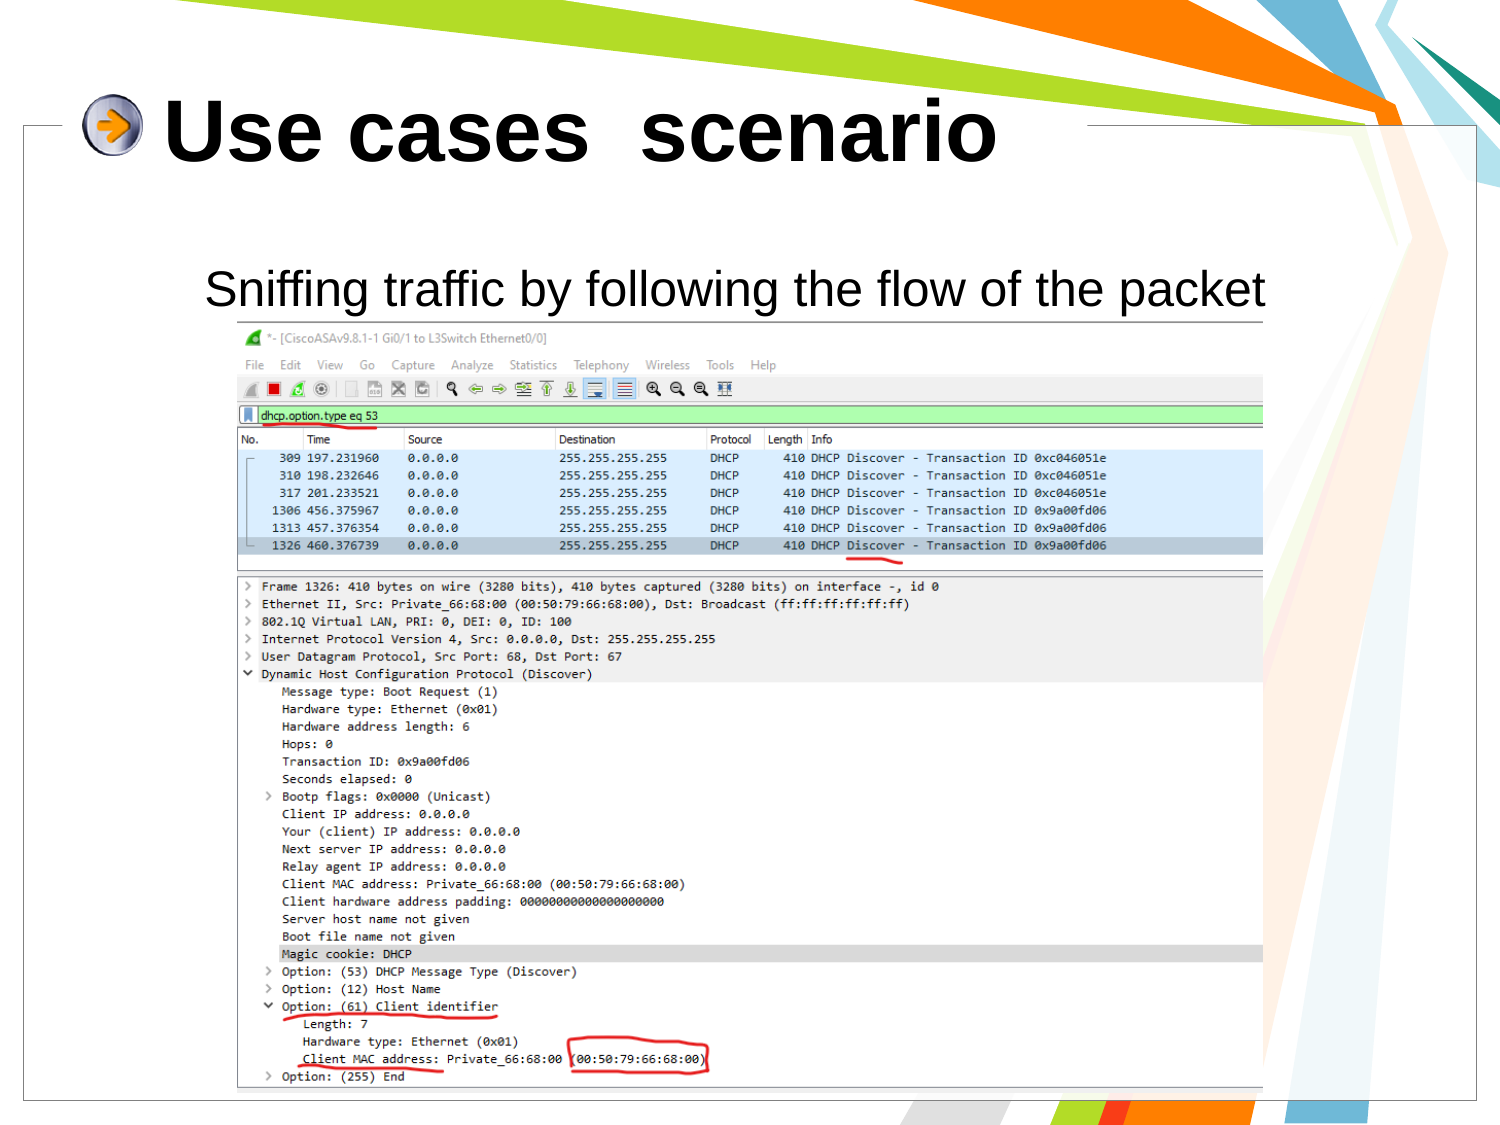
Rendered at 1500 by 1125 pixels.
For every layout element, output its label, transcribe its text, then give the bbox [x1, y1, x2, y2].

title Use cases scenario [148, 32, 1182, 220]
text_box Sniffing traffic by following the flow of the packet [189, 249, 1282, 324]
picture [237, 321, 1263, 1093]
picture [82, 94, 143, 156]
